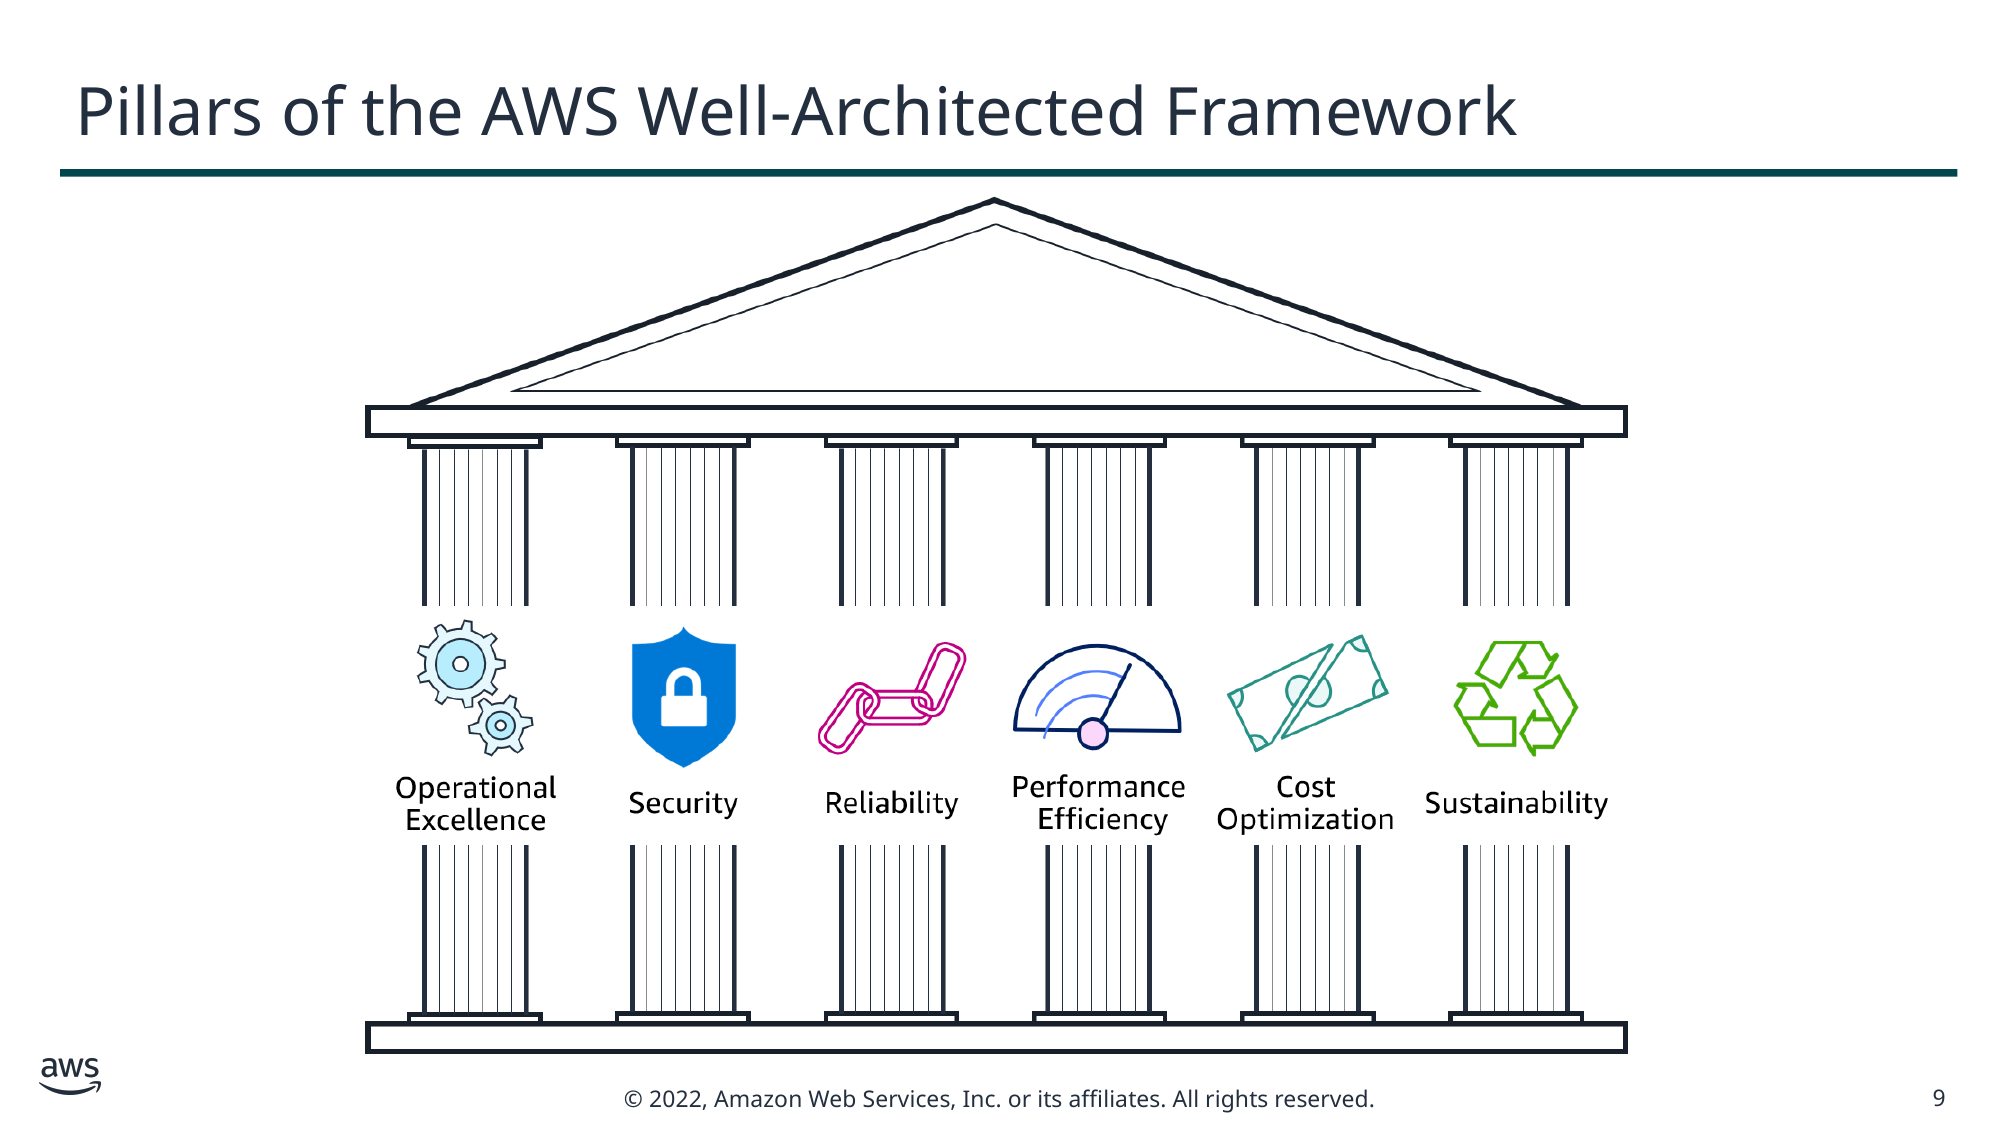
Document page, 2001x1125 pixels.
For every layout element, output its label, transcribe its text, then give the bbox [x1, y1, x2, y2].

slide_number 9 [1881, 1077, 1961, 1121]
picture [39, 1058, 101, 1095]
picture [365, 196, 1635, 1054]
title Pillars of the AWS Well-Architected Framework [60, 49, 1958, 170]
